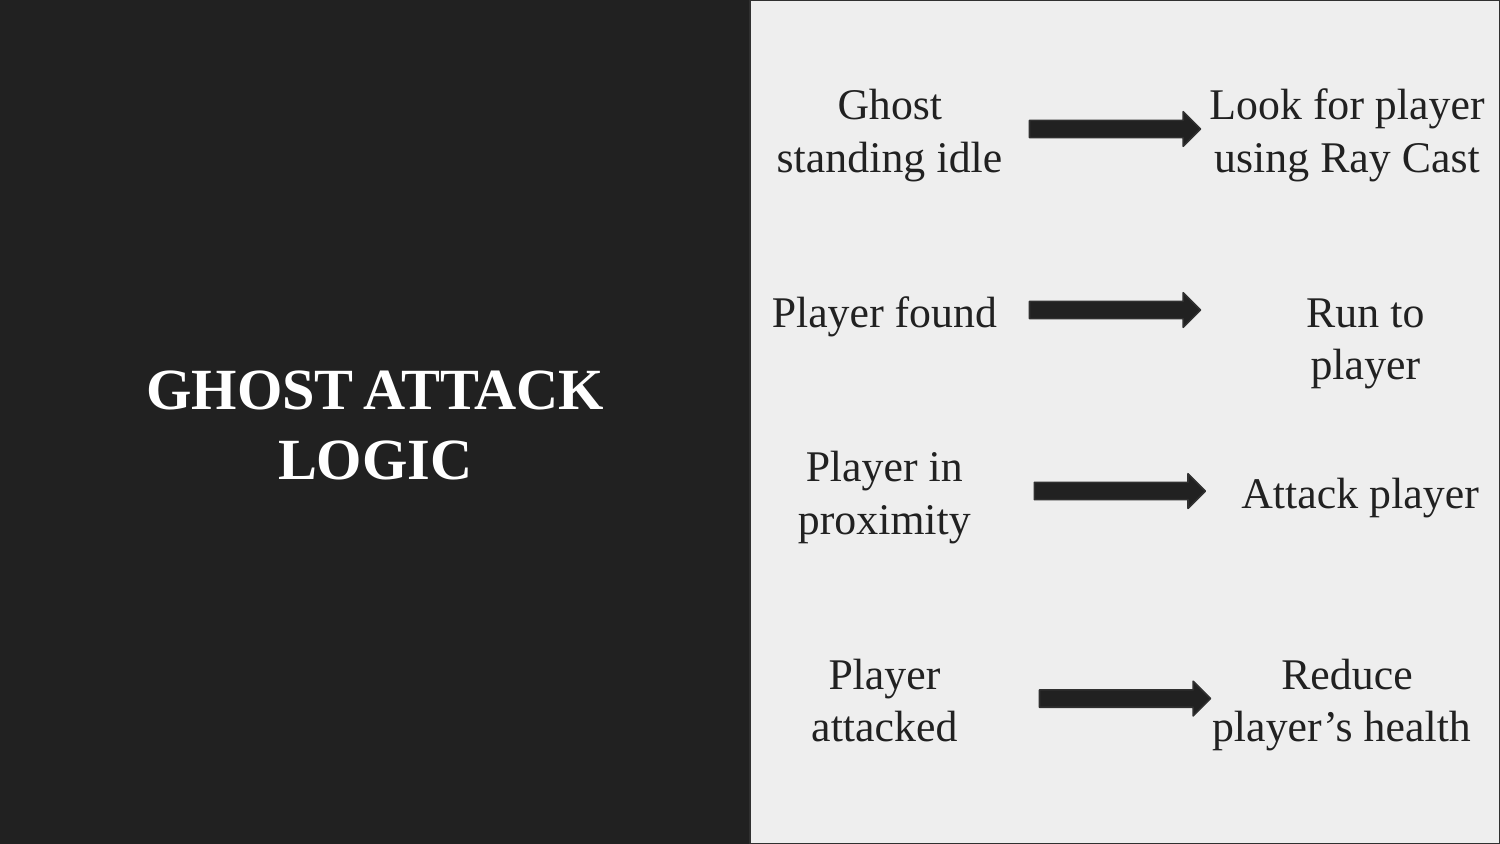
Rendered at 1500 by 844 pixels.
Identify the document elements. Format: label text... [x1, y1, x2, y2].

text_box Run to player [1230, 268, 1500, 404]
text_box Attack player [1220, 449, 1500, 532]
text_box Ghost standing idle [750, 60, 1030, 196]
text_box Reduce player’s health [1194, 630, 1500, 766]
text_box Player in proximity [750, 422, 1020, 558]
text_box [1039, 681, 1211, 716]
text_box Look for player using Ray Cast [1194, 60, 1500, 196]
text_box [1029, 292, 1201, 328]
text_box [1029, 111, 1201, 147]
text_box [749, 0, 1500, 844]
text_box [1034, 473, 1206, 509]
text_box Player found [750, 268, 1020, 351]
text_box GHOST ATTACK LOGIC [44, 335, 707, 506]
text_box Player attacked [750, 630, 1020, 766]
